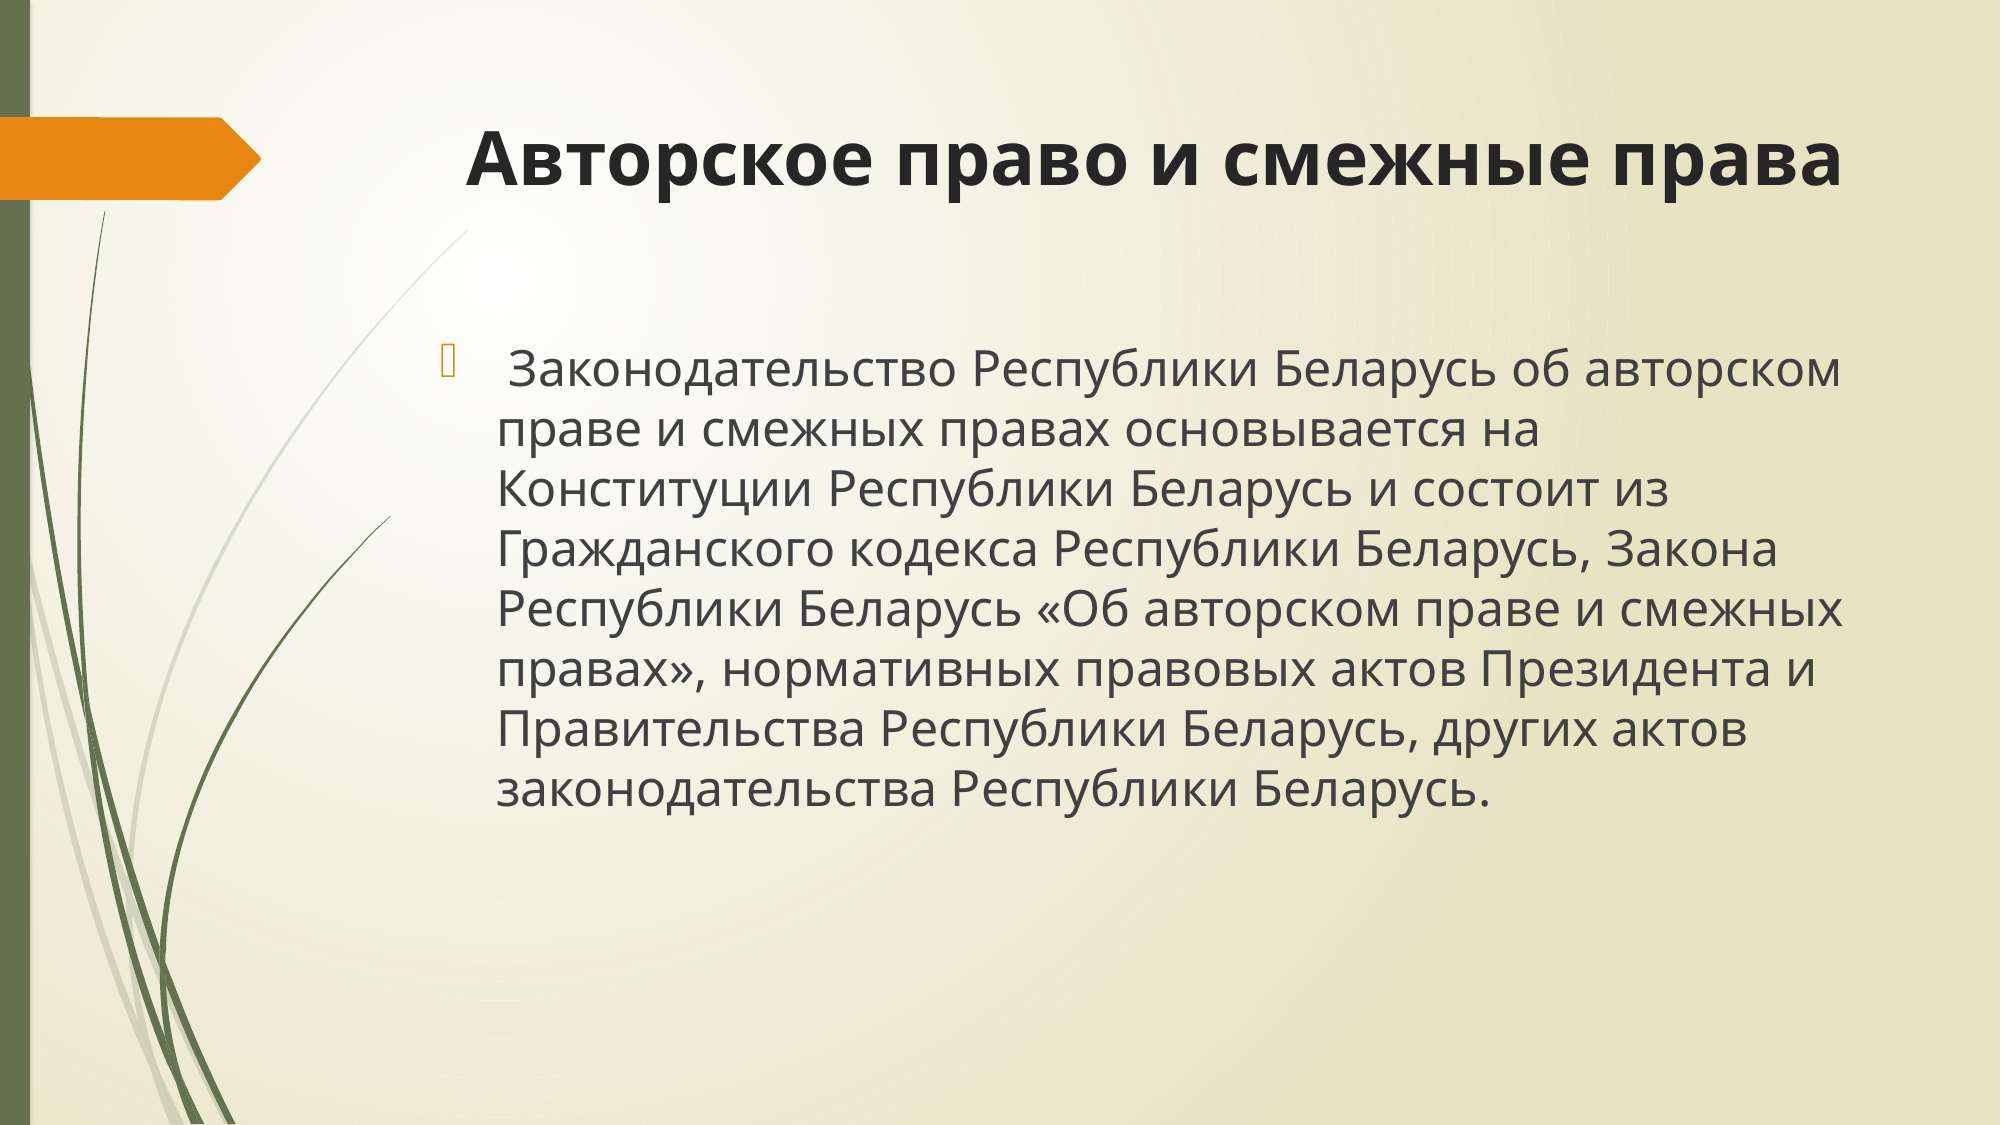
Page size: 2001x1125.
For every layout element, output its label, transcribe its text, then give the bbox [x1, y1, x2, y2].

list Законодательство Республики Беларусь об авторском праве и смежных правах основывается на Конституции Республики Беларусь и состоит из Гражданского кодекса Республики Беларусь, Закона Республики Беларусь «Об авторском праве и смежных правах», нормативных правовых актов Президента и Правительства Республики Беларусь, других актов законодательства Республики Беларусь. [424, 247, 1888, 970]
title Авторское право и смежные права [425, 102, 1888, 247]
